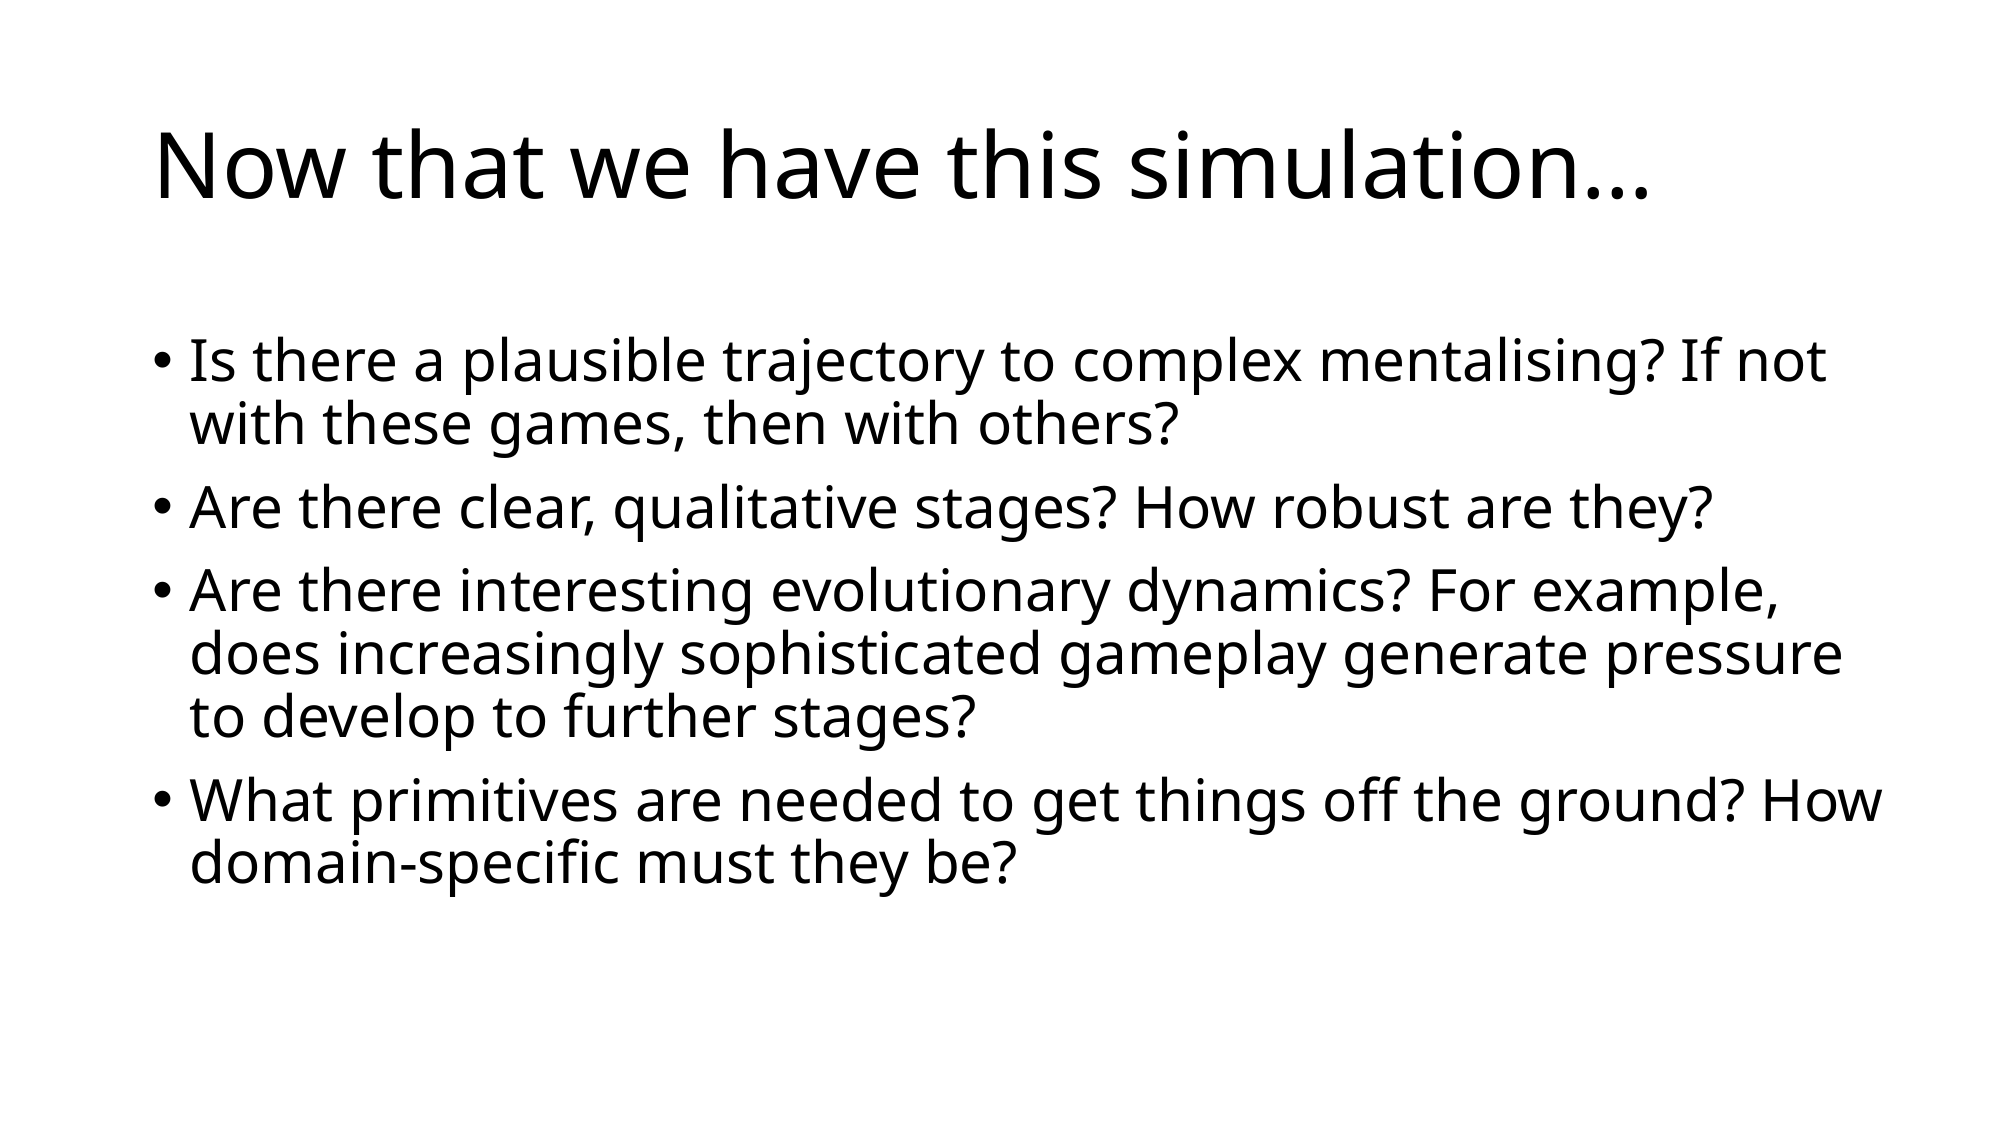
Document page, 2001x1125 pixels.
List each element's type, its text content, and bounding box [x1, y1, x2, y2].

title Now that we have this simulation… [137, 59, 1863, 278]
list Is there a plausible trajectory to complex mentalising? If not with these games, then with others? Are there clear, qualitative stages? How robust are they? Are there interesting evolutionary dynamics? For example, does increasingly sophisticated gameplay generate pressure to develop to further stages? What primitives are needed to get things off the ground? How domain-specific must they be? [137, 323, 1901, 1038]
